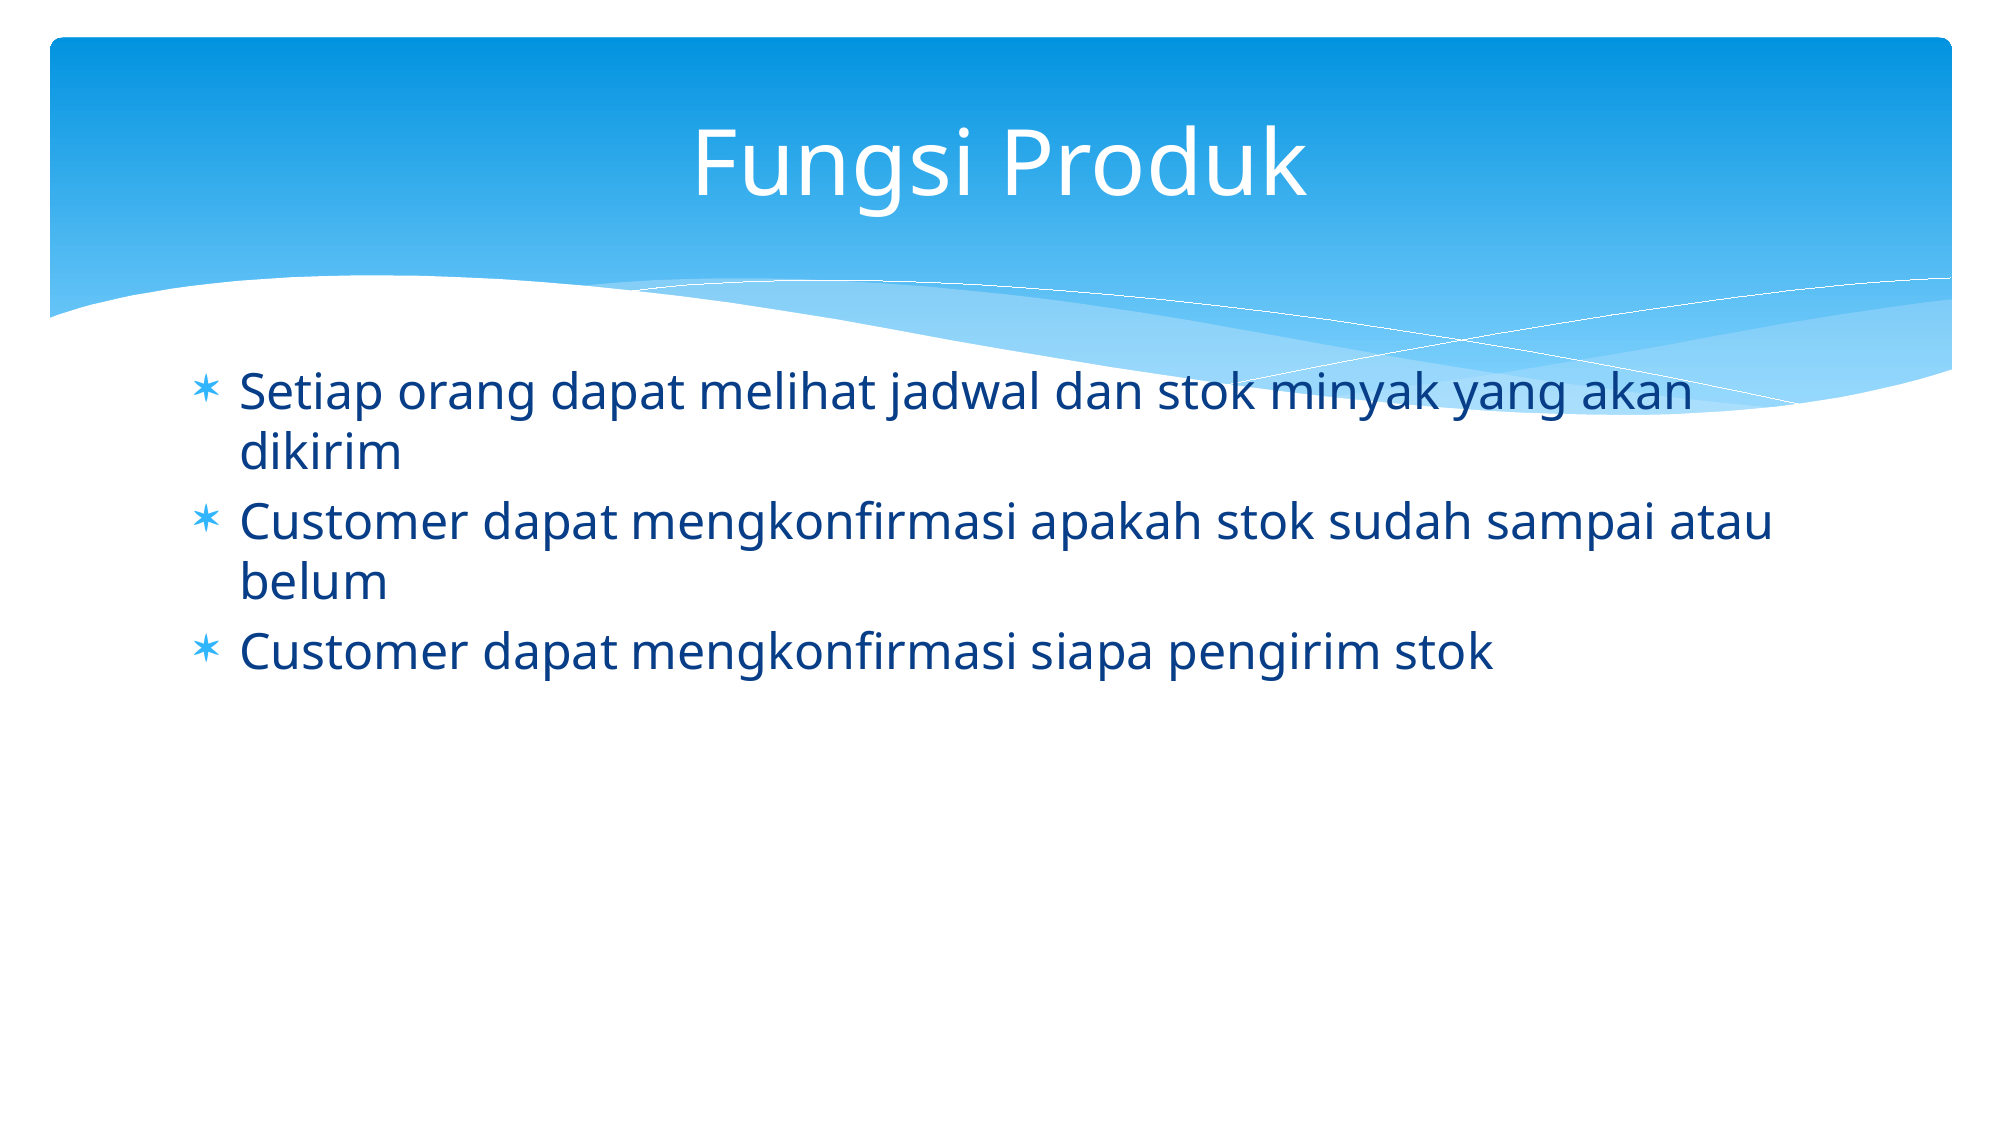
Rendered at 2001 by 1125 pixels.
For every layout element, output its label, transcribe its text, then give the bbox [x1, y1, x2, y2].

list Setiap orang dapat melihat jadwal dan stok minyak yang akan dikirim Customer dapat mengkonfirmasi apakah stok sudah sampai atau belum Customer dapat mengkonfirmasi siapa pengirim stok [179, 352, 1800, 919]
title Fungsi Produk [99, 55, 1900, 261]
